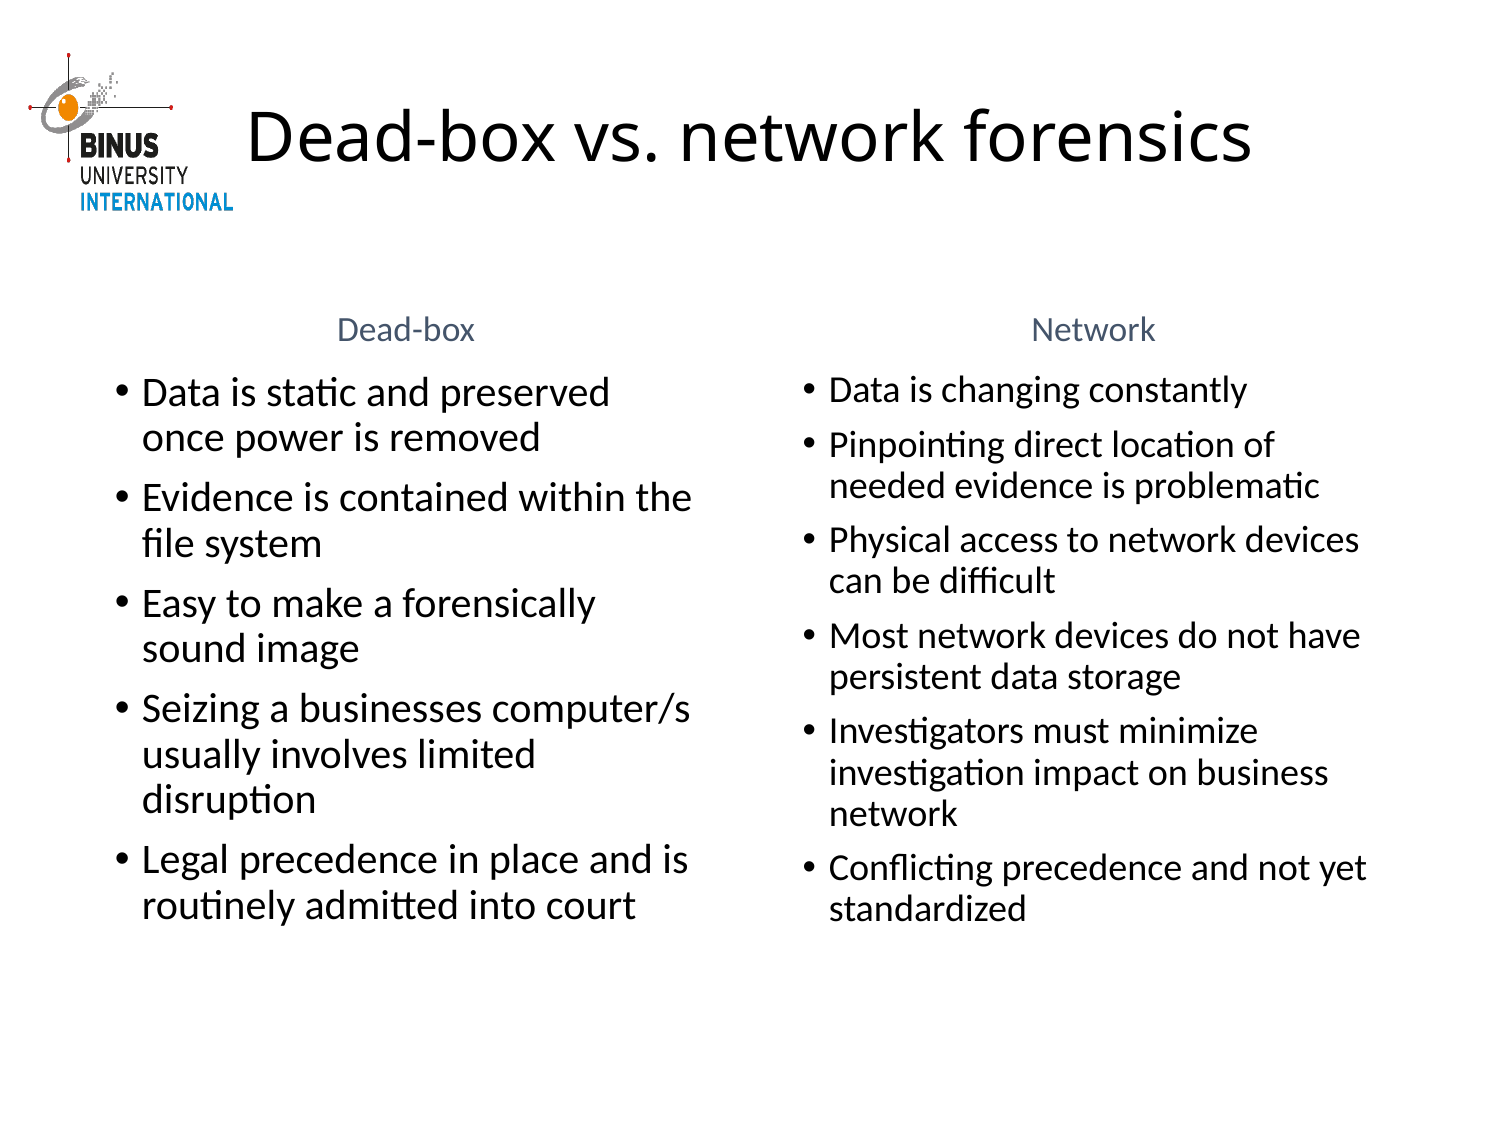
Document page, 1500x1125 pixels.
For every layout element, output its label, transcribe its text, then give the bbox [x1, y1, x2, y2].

title Dead-box vs. network forensics [99, 45, 1400, 233]
list Data is changing constantly Pinpointing direct location of needed evidence is problematic Physical access to network devices can be difficult Most network devices do not have persistent data storage Investigators must minimize investigation impact on business network Conflicting precedence and not yet standardized [787, 362, 1400, 938]
list Dead-box [99, 262, 713, 357]
list Data is static and preserved once power is removed Evidence is contained within the file system Easy to make a forensically sound image Seizing a businesses computer/s usually involves limited disruption Legal precedence in place and is routinely admitted into court [99, 362, 713, 938]
list Network [787, 262, 1400, 357]
picture [0, 0, 261, 269]
